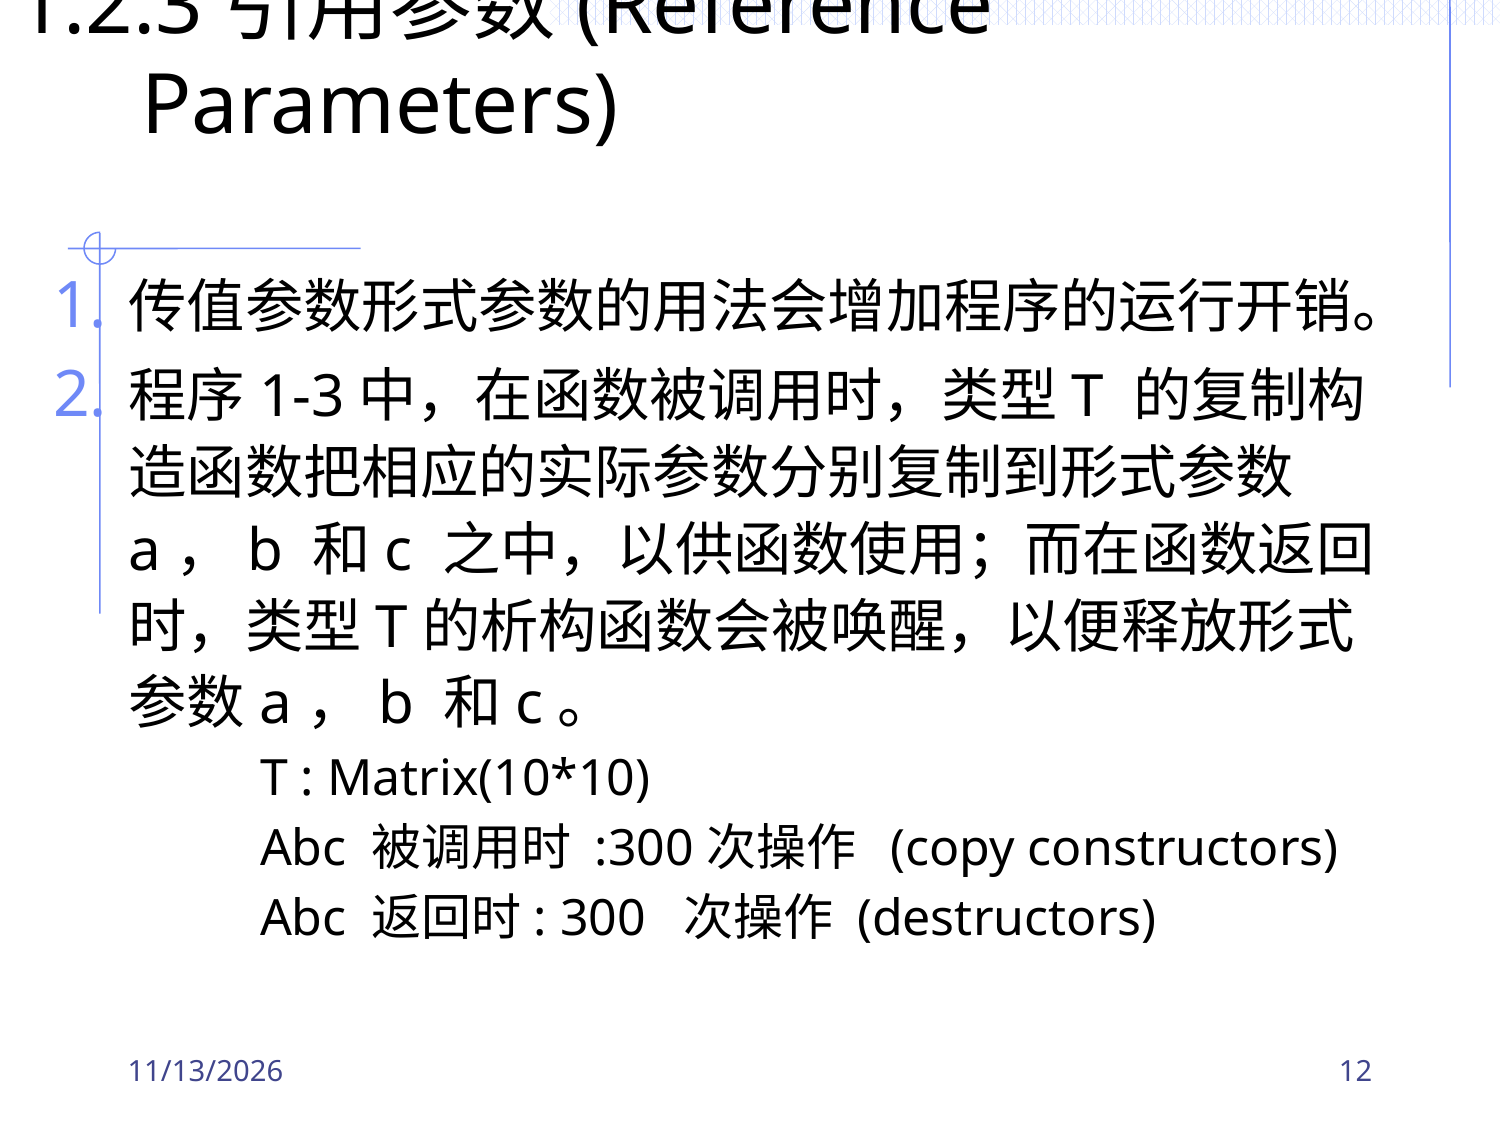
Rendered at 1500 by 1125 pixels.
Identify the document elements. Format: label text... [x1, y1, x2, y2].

list 传值参数形式参数的用法会增加程序的运行开销。 程序1-3中，在函数被调用时，类型T 的复制构造函数把相应的实际参数分别复制到形式参数a，b 和c 之中，以供函数使用；而在函数返回时，类型T的析构函数会被唤醒，以便释放形式参数a，b 和c。 T : Matrix(10*10) Abc 被调用时 :300次操作 (copy constructors) Abc 返回时: 300 次操作 (destructors) [29, 254, 1424, 1068]
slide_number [112, 1068, 426, 1101]
slide_number 12 [1074, 1068, 1388, 1101]
title 1.2.3引用参数(Reference Parameters) [1, 57, 1467, 158]
